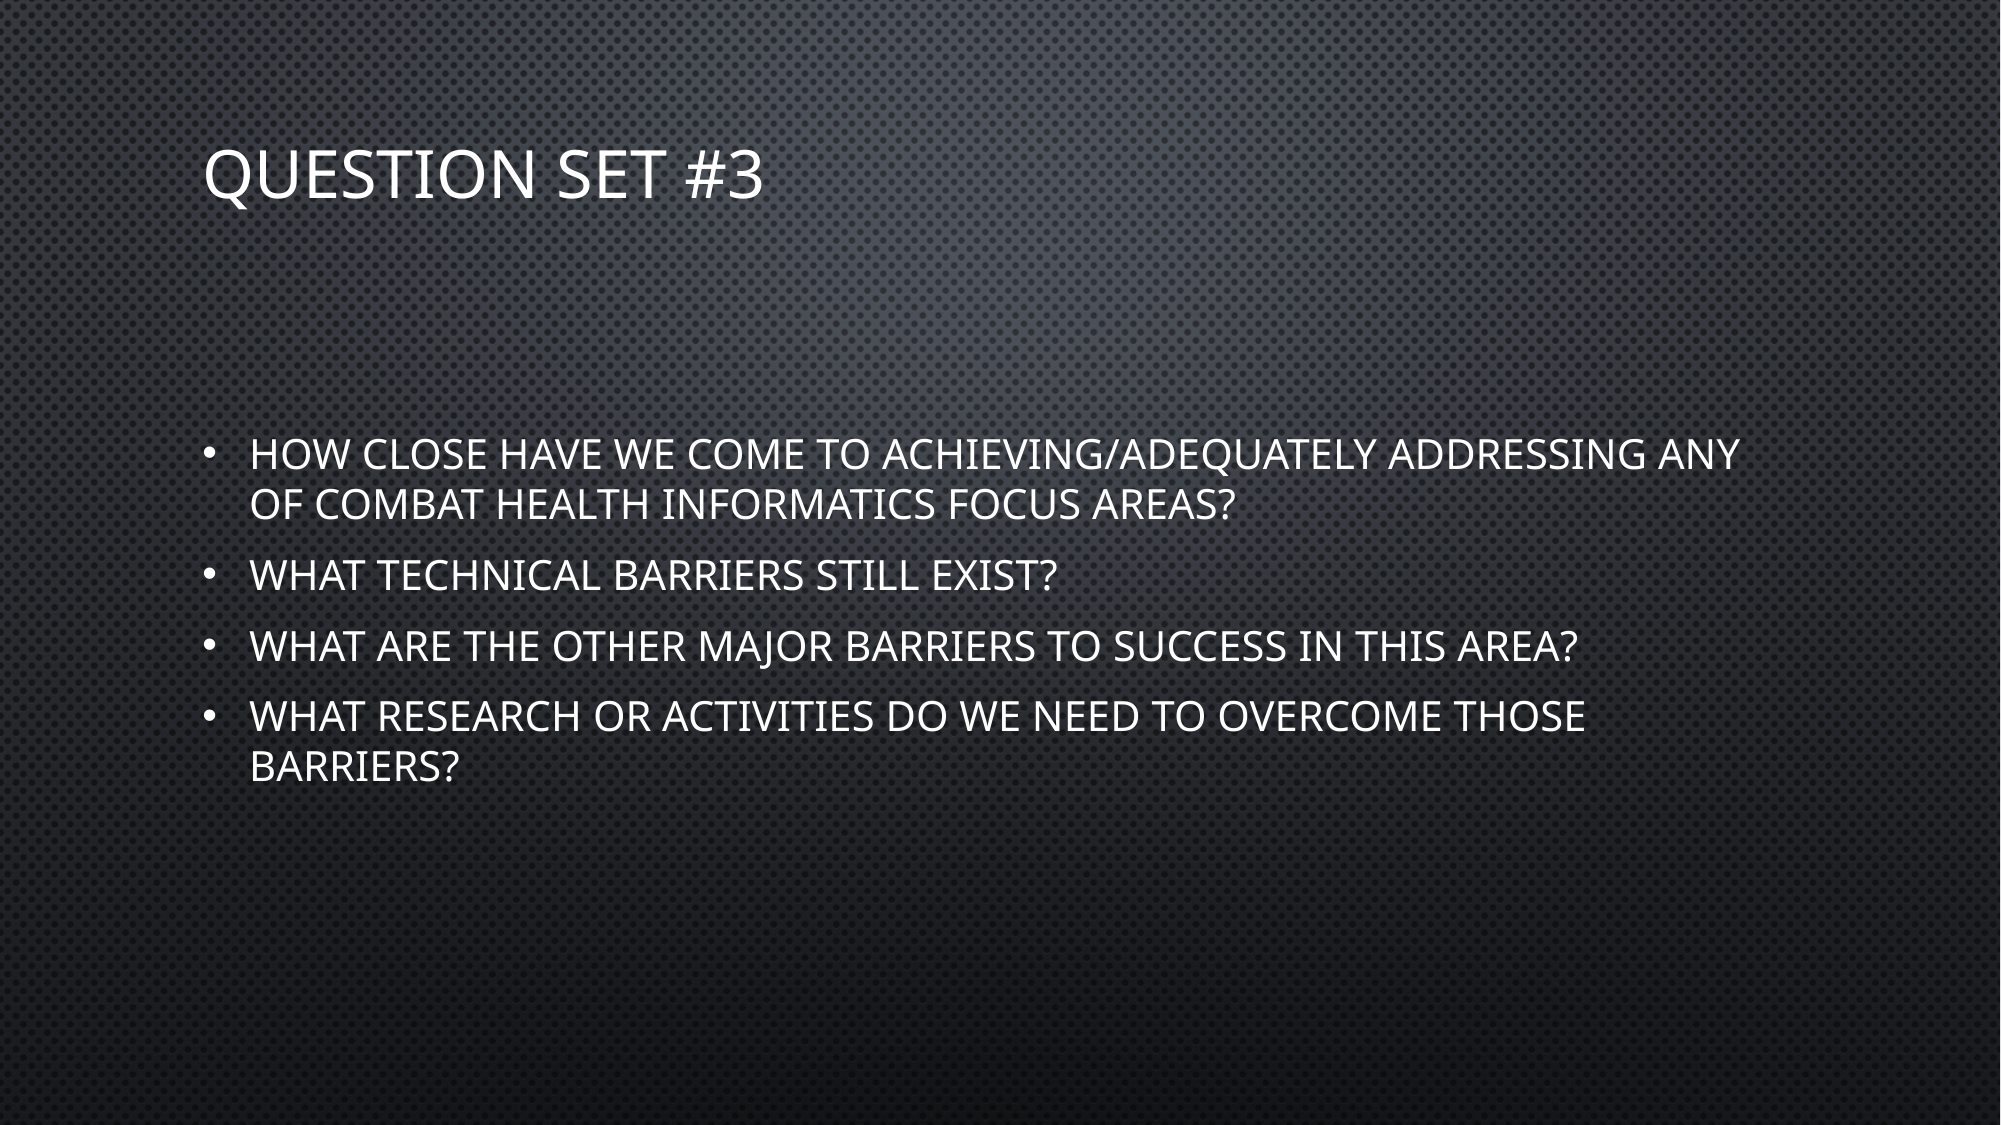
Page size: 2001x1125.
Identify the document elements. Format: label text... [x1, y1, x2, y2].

title Question set #3 [187, 99, 1813, 243]
list How close have we come to achieving/adequately addressing any of Combat Health Informatics focus areas? What technical barriers still exist? What are the other major barriers to success in this area? What research or activities do we need to overcome those barriers? [187, 267, 1813, 950]
